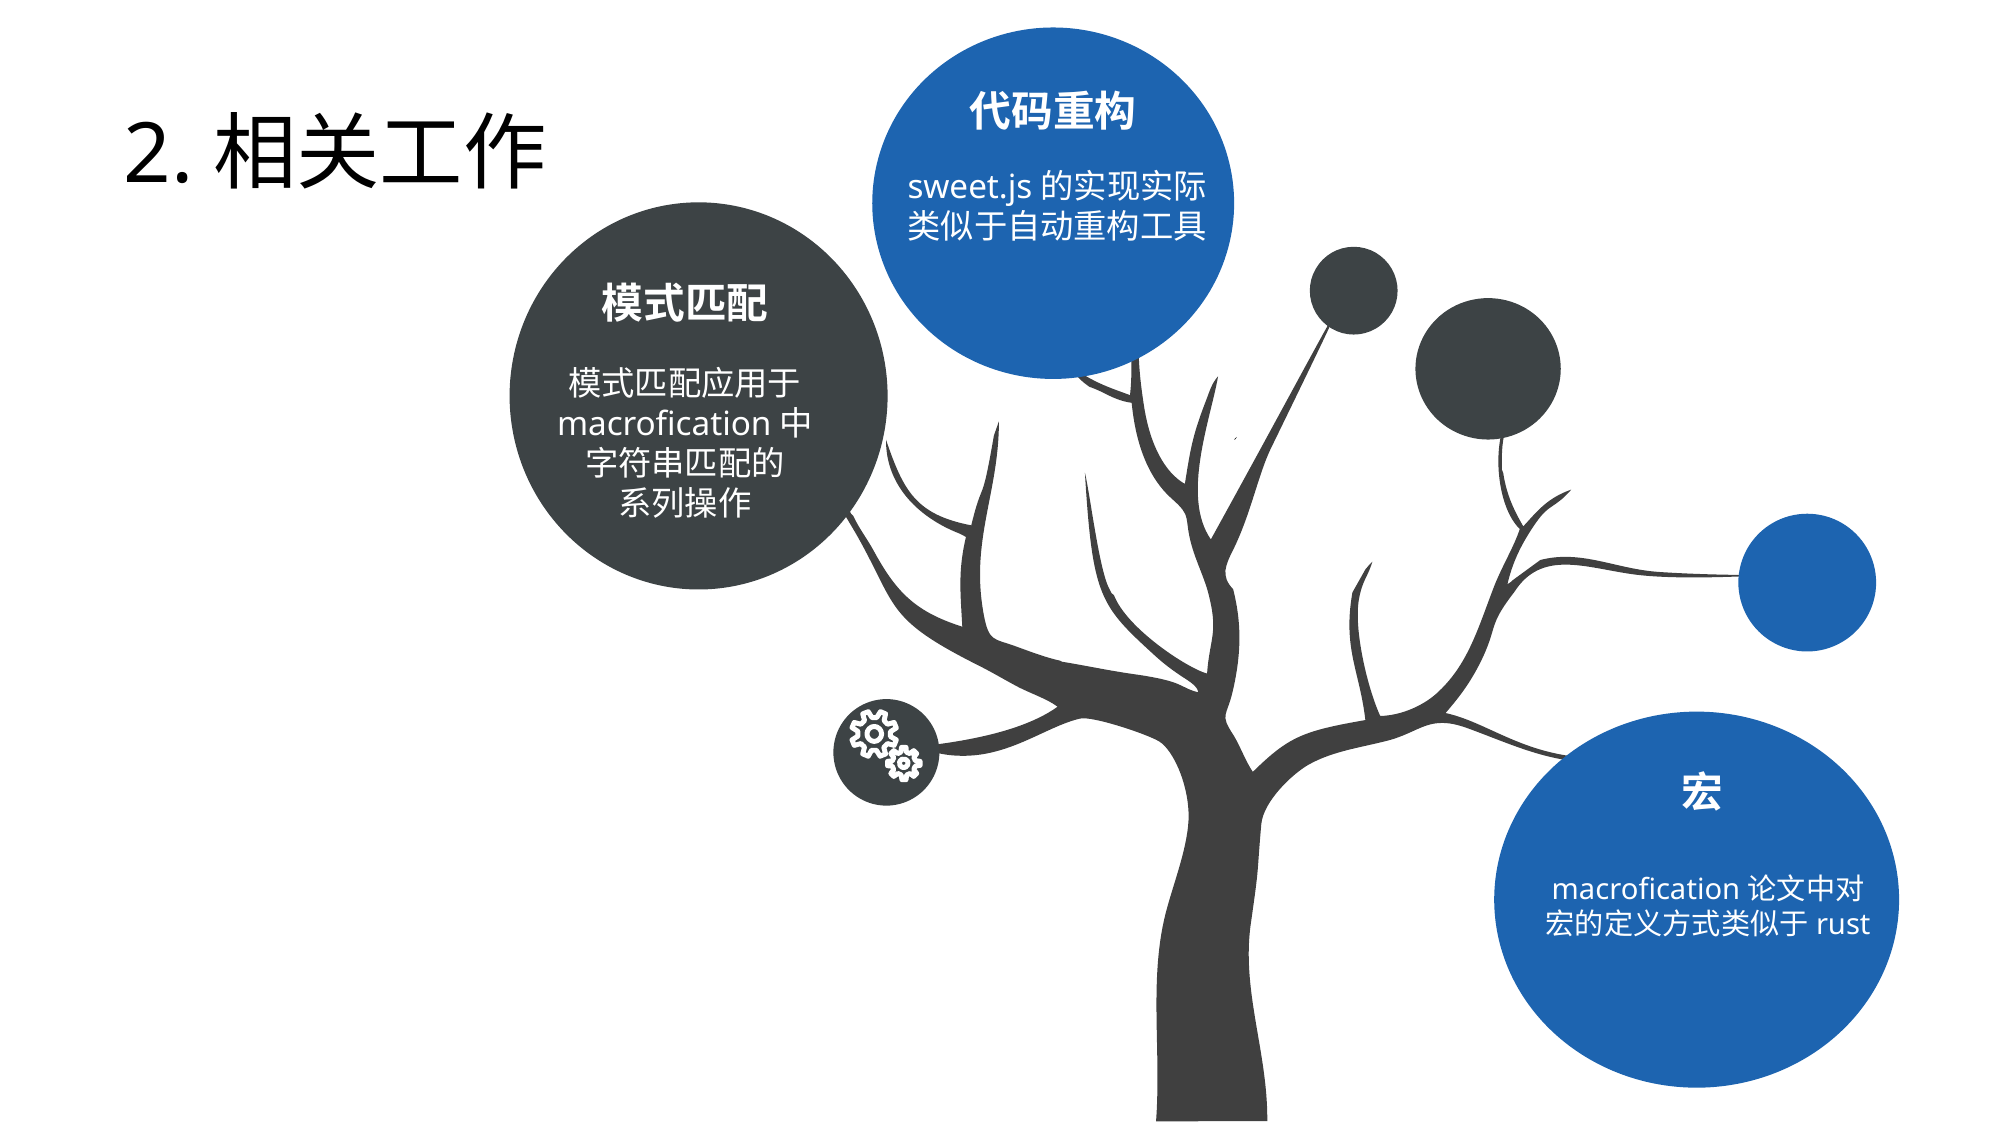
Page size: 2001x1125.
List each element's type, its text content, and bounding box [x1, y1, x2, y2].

text_box [853, 699, 920, 711]
text_box 代码重构 [954, 77, 1152, 143]
text_box macrofication论文中对 宏的定义方式类似于rust [1530, 862, 1886, 948]
text_box [1494, 711, 1900, 1088]
text_box 2.相关工作 [108, 92, 625, 207]
text_box [872, 27, 1235, 379]
text_box sweet.js的实现实际 类似于自动重构工具 [892, 157, 1222, 253]
text_box [833, 711, 940, 806]
text_box 宏 [1666, 758, 1739, 824]
text_box [1415, 298, 1561, 440]
text_box 模式匹配应用于 macrofication中 字符串匹配的 系列操作 [542, 355, 828, 530]
text_box 模式匹配 [586, 269, 784, 334]
text_box [1309, 246, 1398, 335]
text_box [852, 711, 921, 780]
text_box [1738, 513, 1877, 652]
text_box [509, 202, 888, 590]
text_box [846, 326, 1738, 1122]
